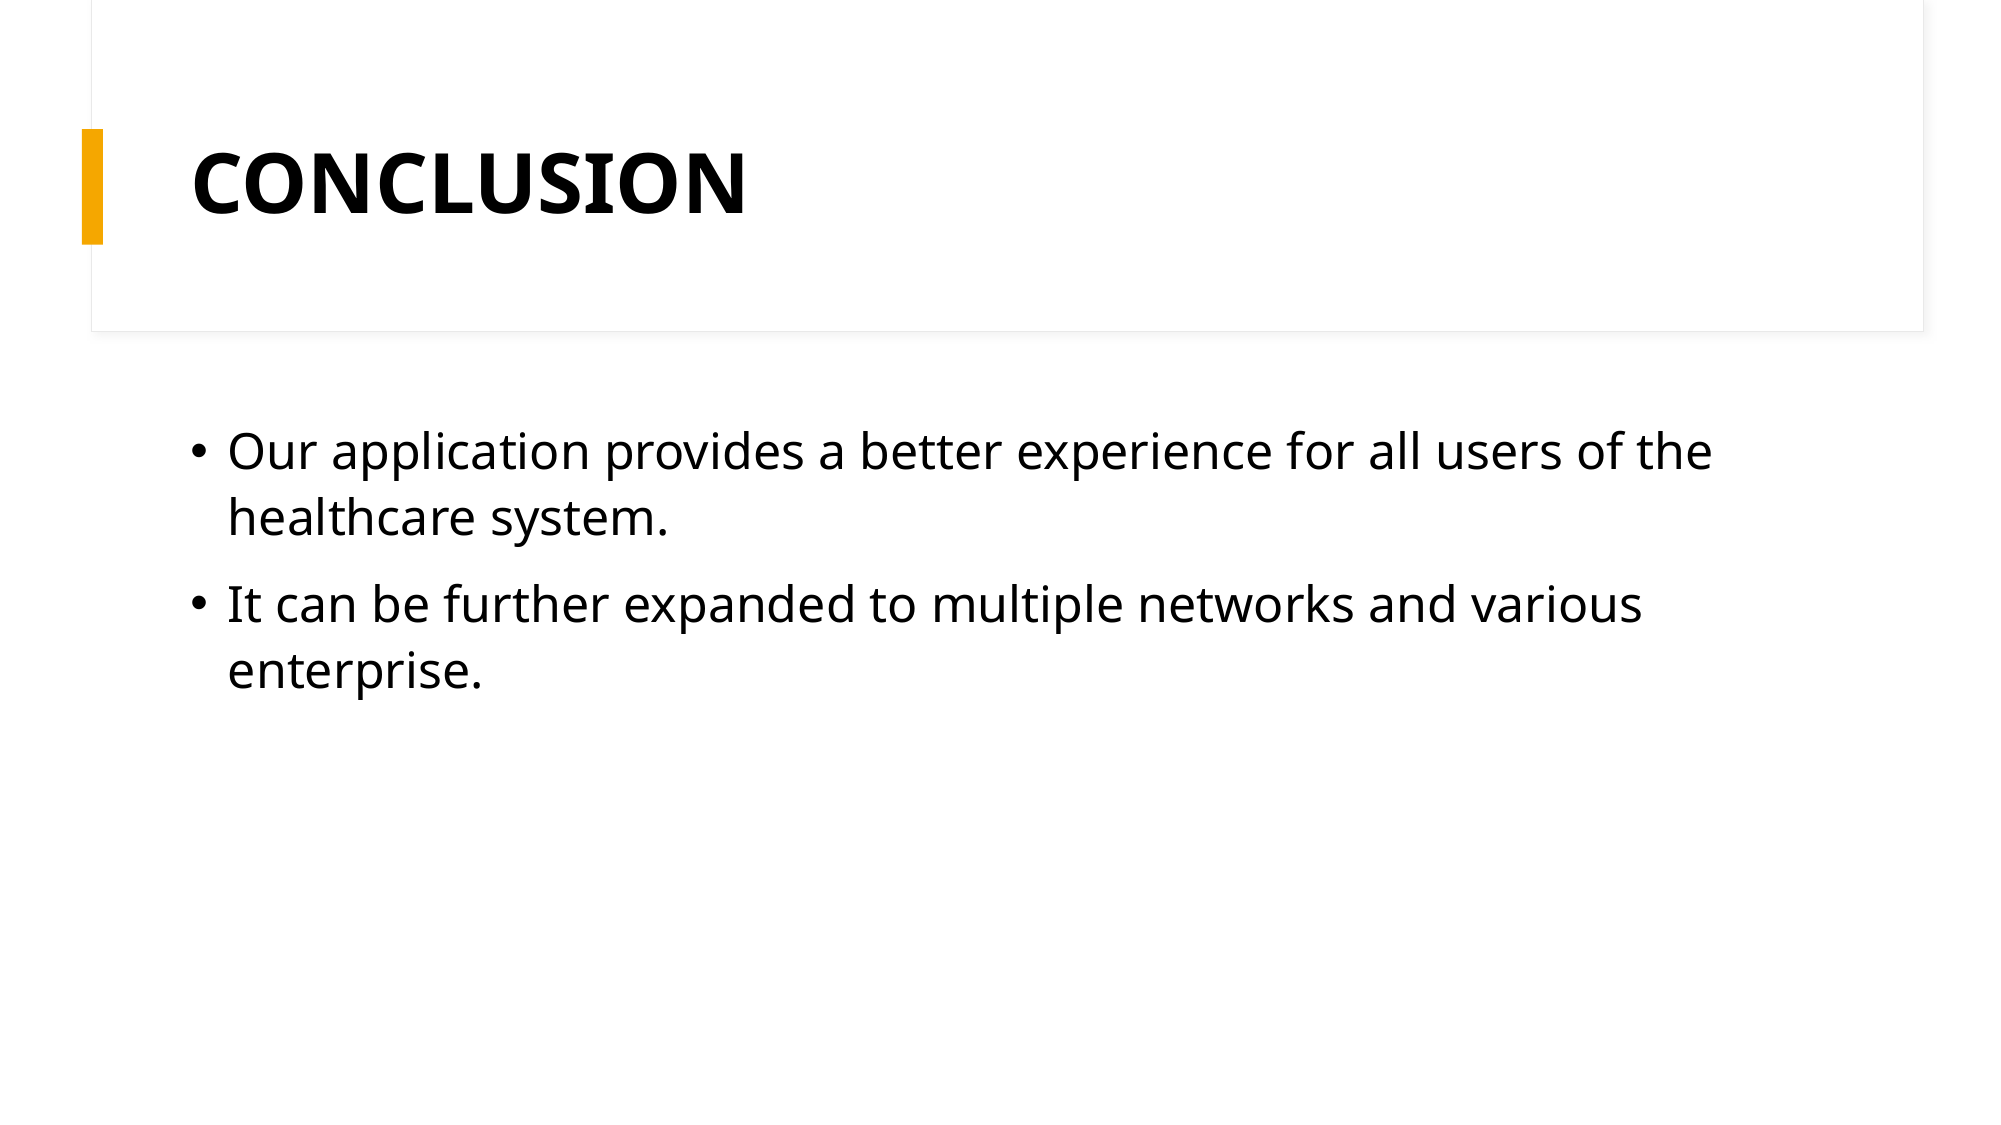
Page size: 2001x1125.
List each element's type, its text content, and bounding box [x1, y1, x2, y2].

list Our application provides a better experience for all users of the healthcare system. It can be further expanded to multiple networks and various enterprise. [182, 405, 1852, 1013]
title CONCLUSION [182, 89, 1852, 284]
